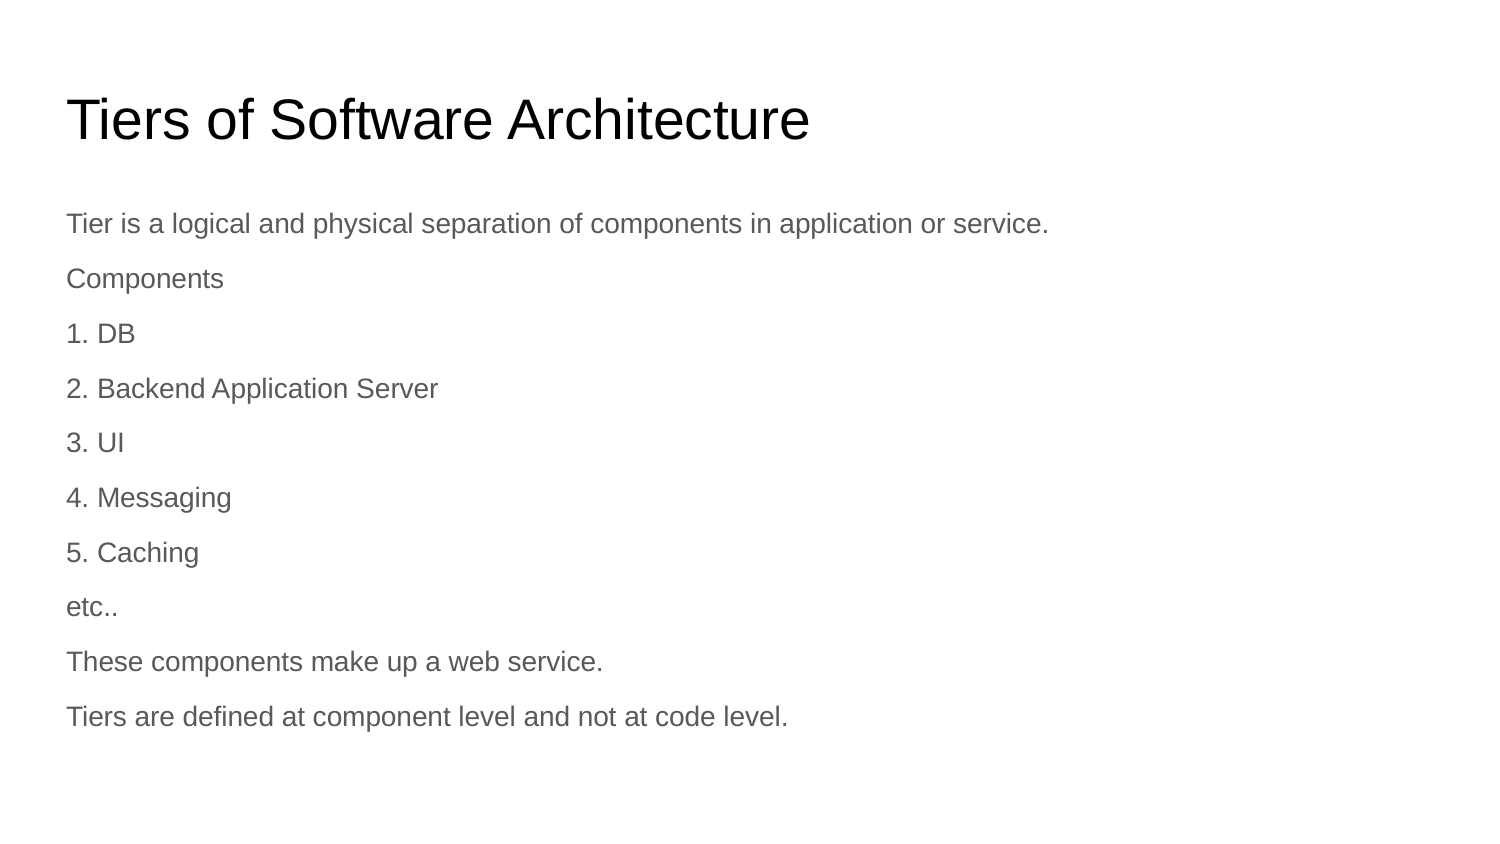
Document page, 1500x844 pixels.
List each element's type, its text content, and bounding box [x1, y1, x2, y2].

title Tiers of Software Architecture [51, 72, 1449, 167]
list Tier is a logical and physical separation of components in application or service. Components 1. DB 2. Backend Application Server 3. UI 4. Messaging 5. Caching etc.. These components make up a web service. Tiers are defined at component level and not at code level. [51, 189, 1449, 750]
